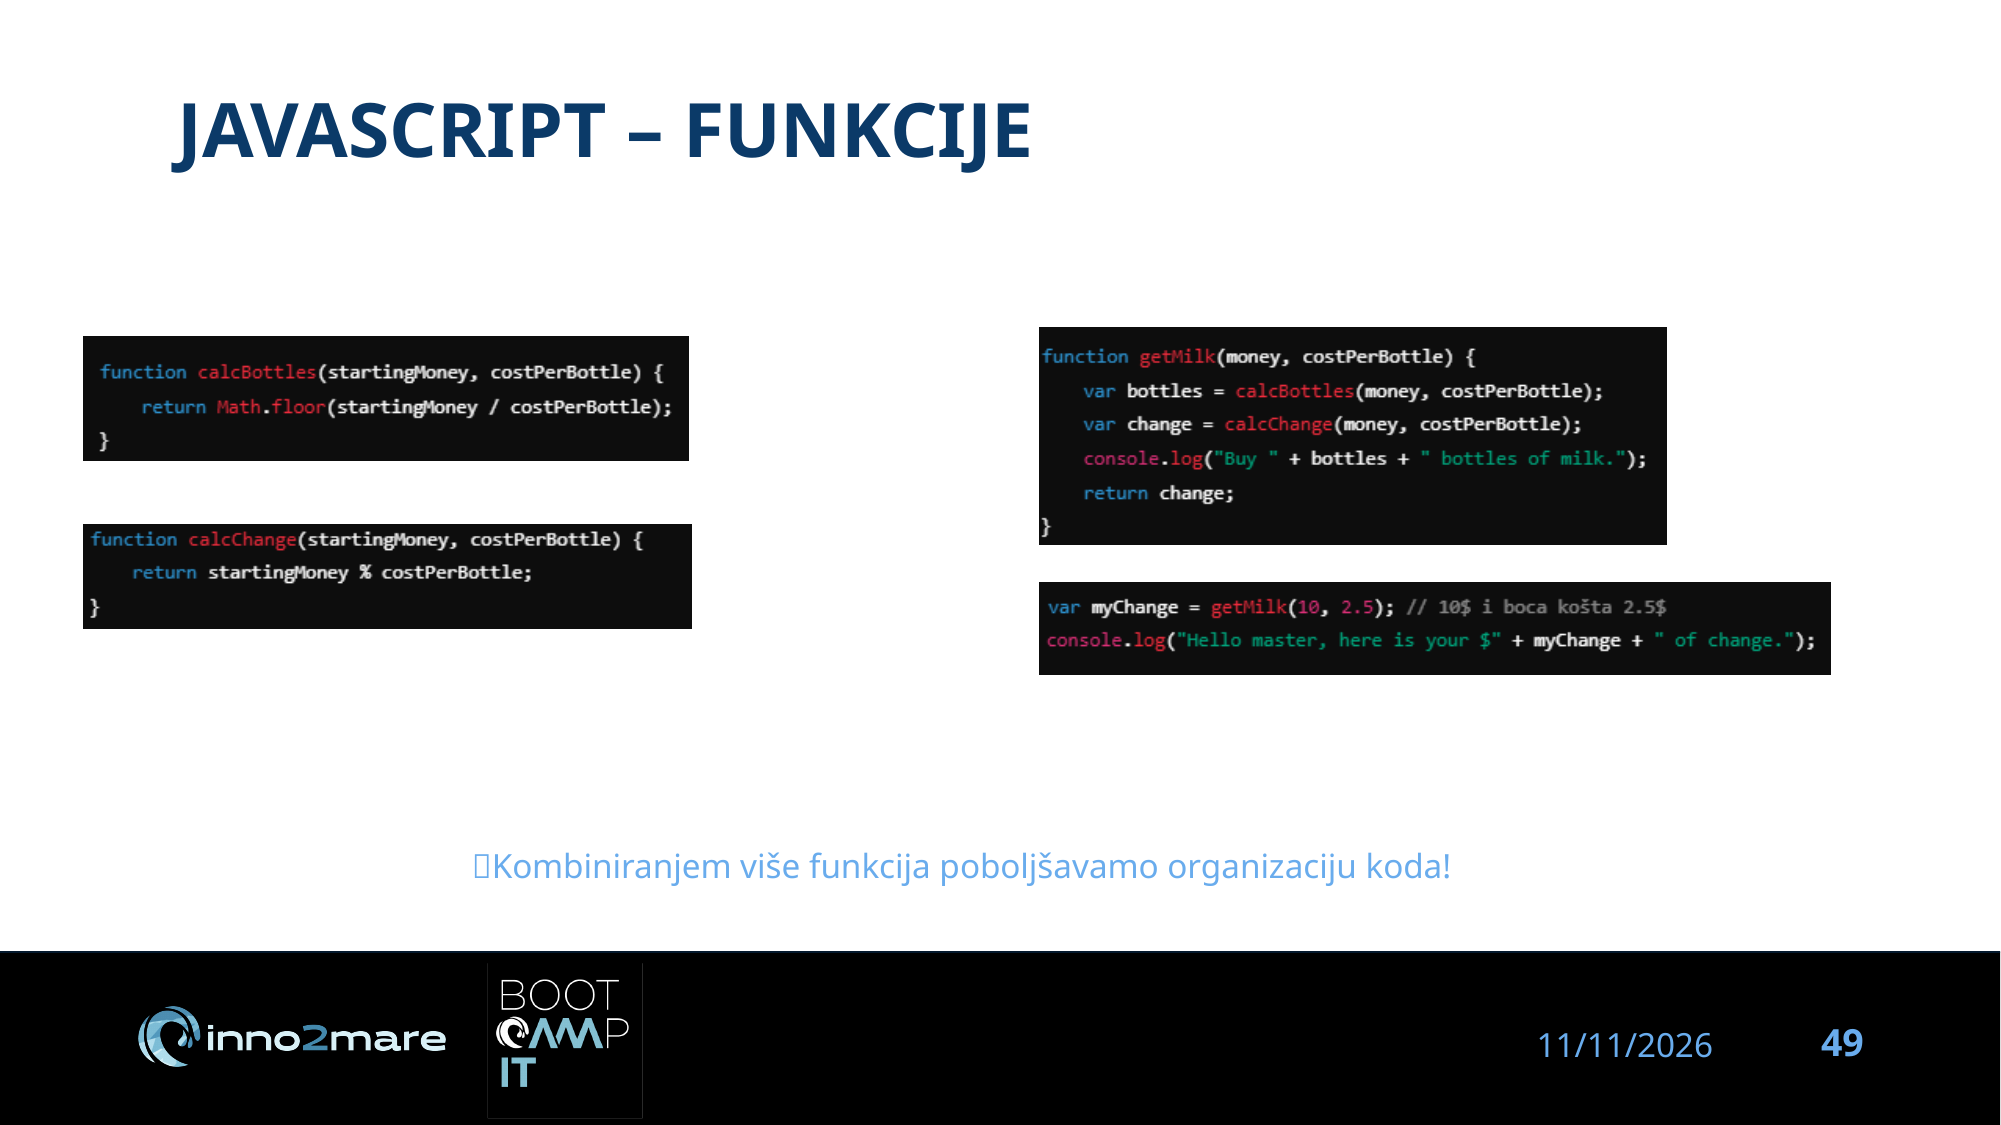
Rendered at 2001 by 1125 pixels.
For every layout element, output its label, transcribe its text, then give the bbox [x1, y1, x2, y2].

picture [1039, 582, 1831, 675]
picture [138, 957, 690, 1124]
picture [83, 524, 692, 629]
text_box JavaScript – FUNKCIJE [162, 62, 1888, 203]
picture [1039, 327, 1667, 545]
text_box 💡Kombiniranjem više funkcija poboljšavamo organizaciju koda! [457, 837, 1796, 893]
picture [83, 336, 689, 461]
